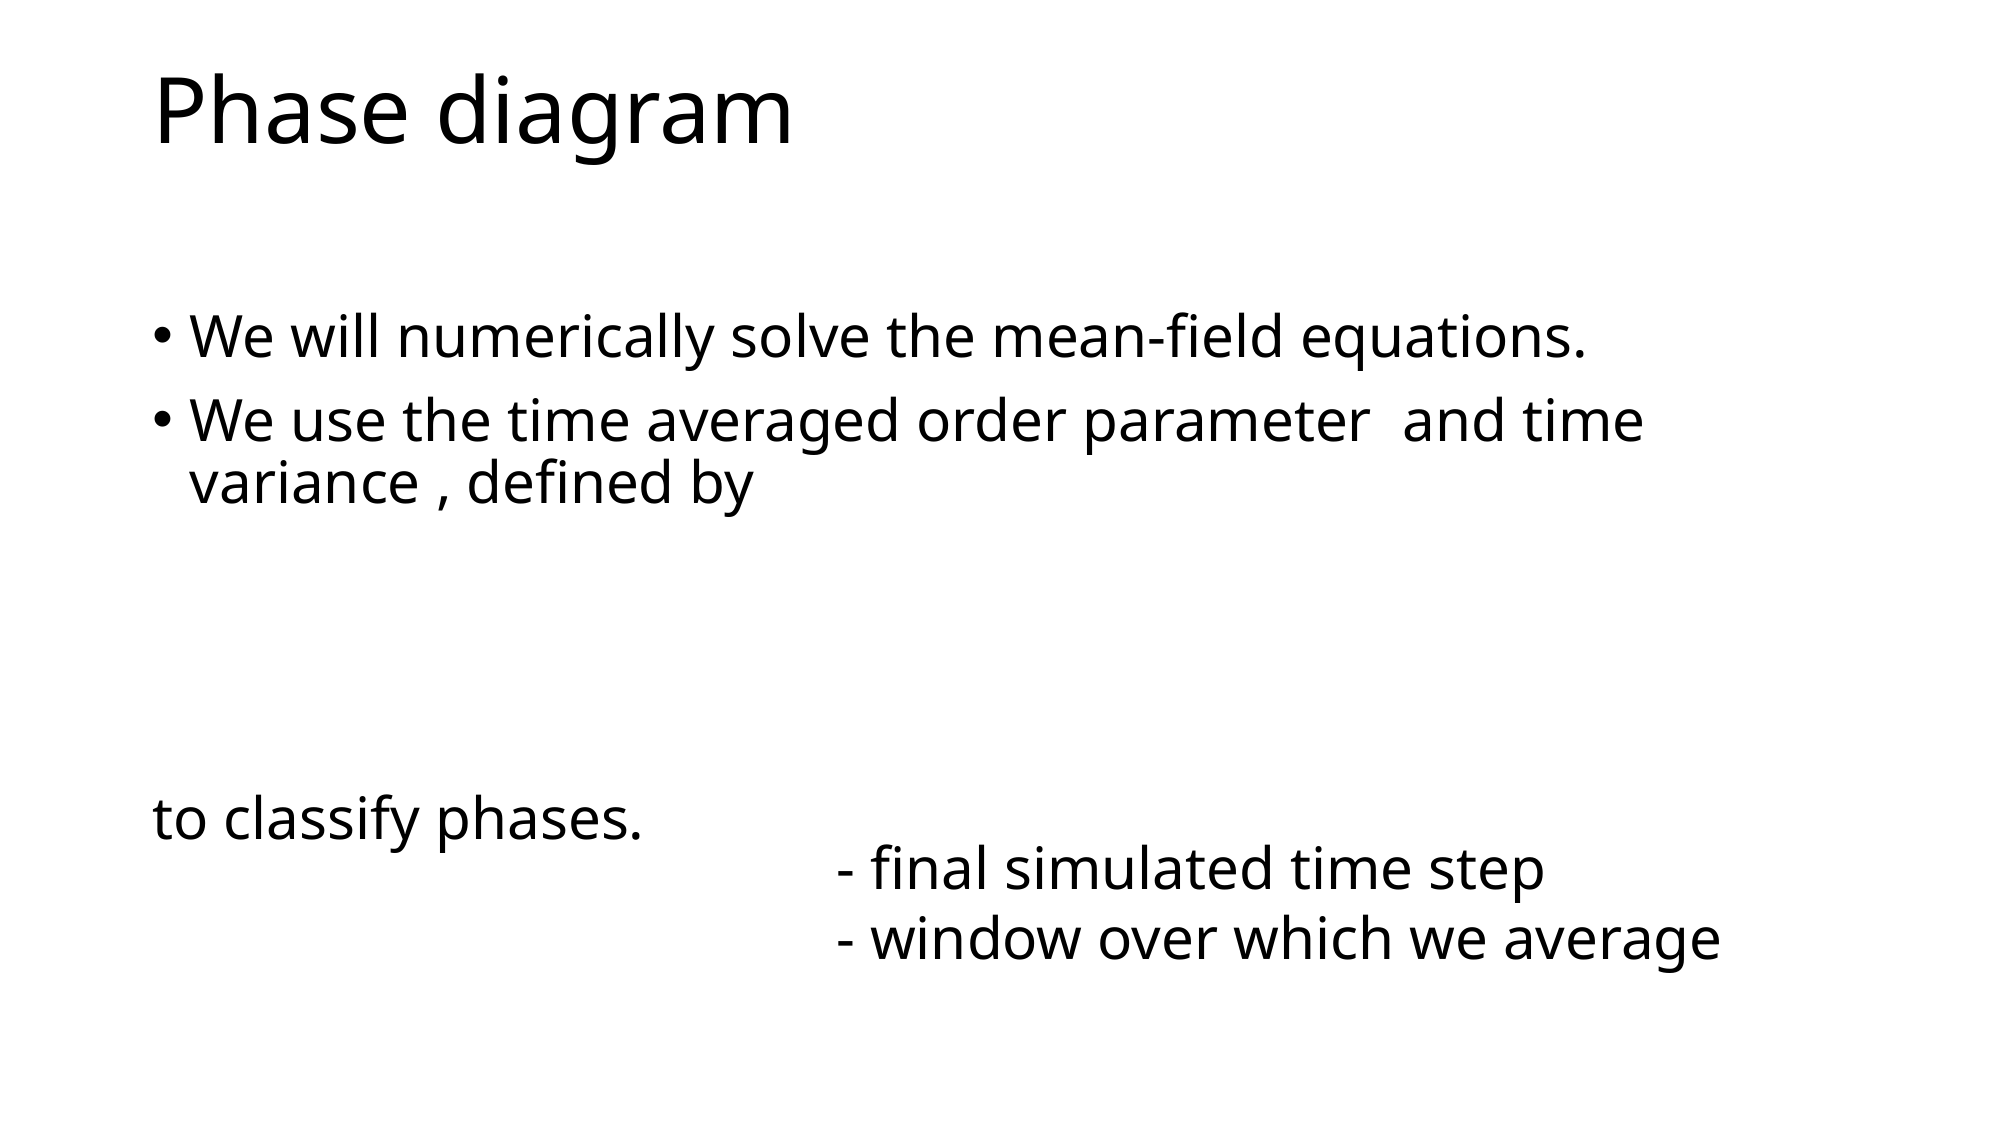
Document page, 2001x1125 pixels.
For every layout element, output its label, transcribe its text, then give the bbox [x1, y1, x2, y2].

title Phase diagram [137, 59, 1863, 278]
